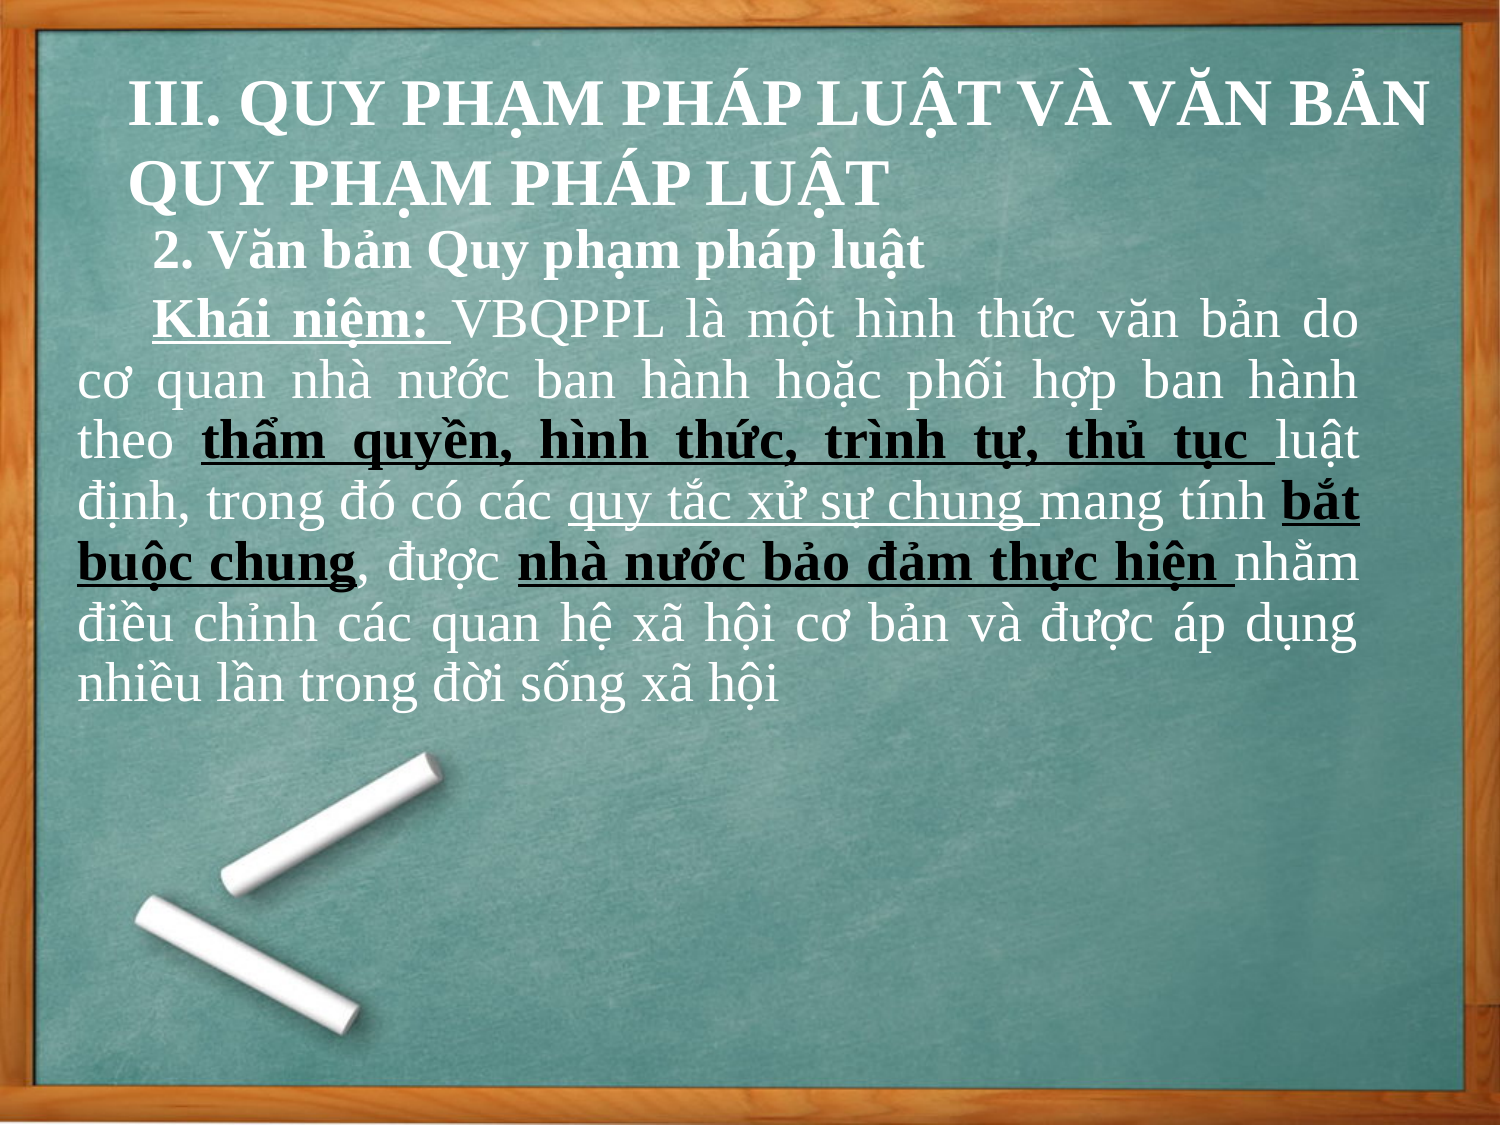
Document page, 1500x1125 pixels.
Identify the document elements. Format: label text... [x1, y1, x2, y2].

picture [0, 0, 1500, 1125]
list 2. Văn bản Quy phạm pháp luật Khái niệm: VBQPPL là một hình thức văn bản do cơ quan nhà nước ban hành hoặc phối hợp ban hành theo thẩm quyền, hình thức, trình tự, thủ tục luật định, trong đó có các quy tắc xử sự chung mang tính bắt buộc chung, được nhà nước bảo đảm thực hiện nhằm điều chỉnh các quan hệ xã hội cơ bản và được áp dụng nhiều lần trong đời sống xã hội [62, 212, 1375, 763]
title III. QUY PHẠM PHÁP LUẬT VÀ VĂN BẢN QUY PHẠM PHÁP LUẬT [112, 45, 1463, 233]
